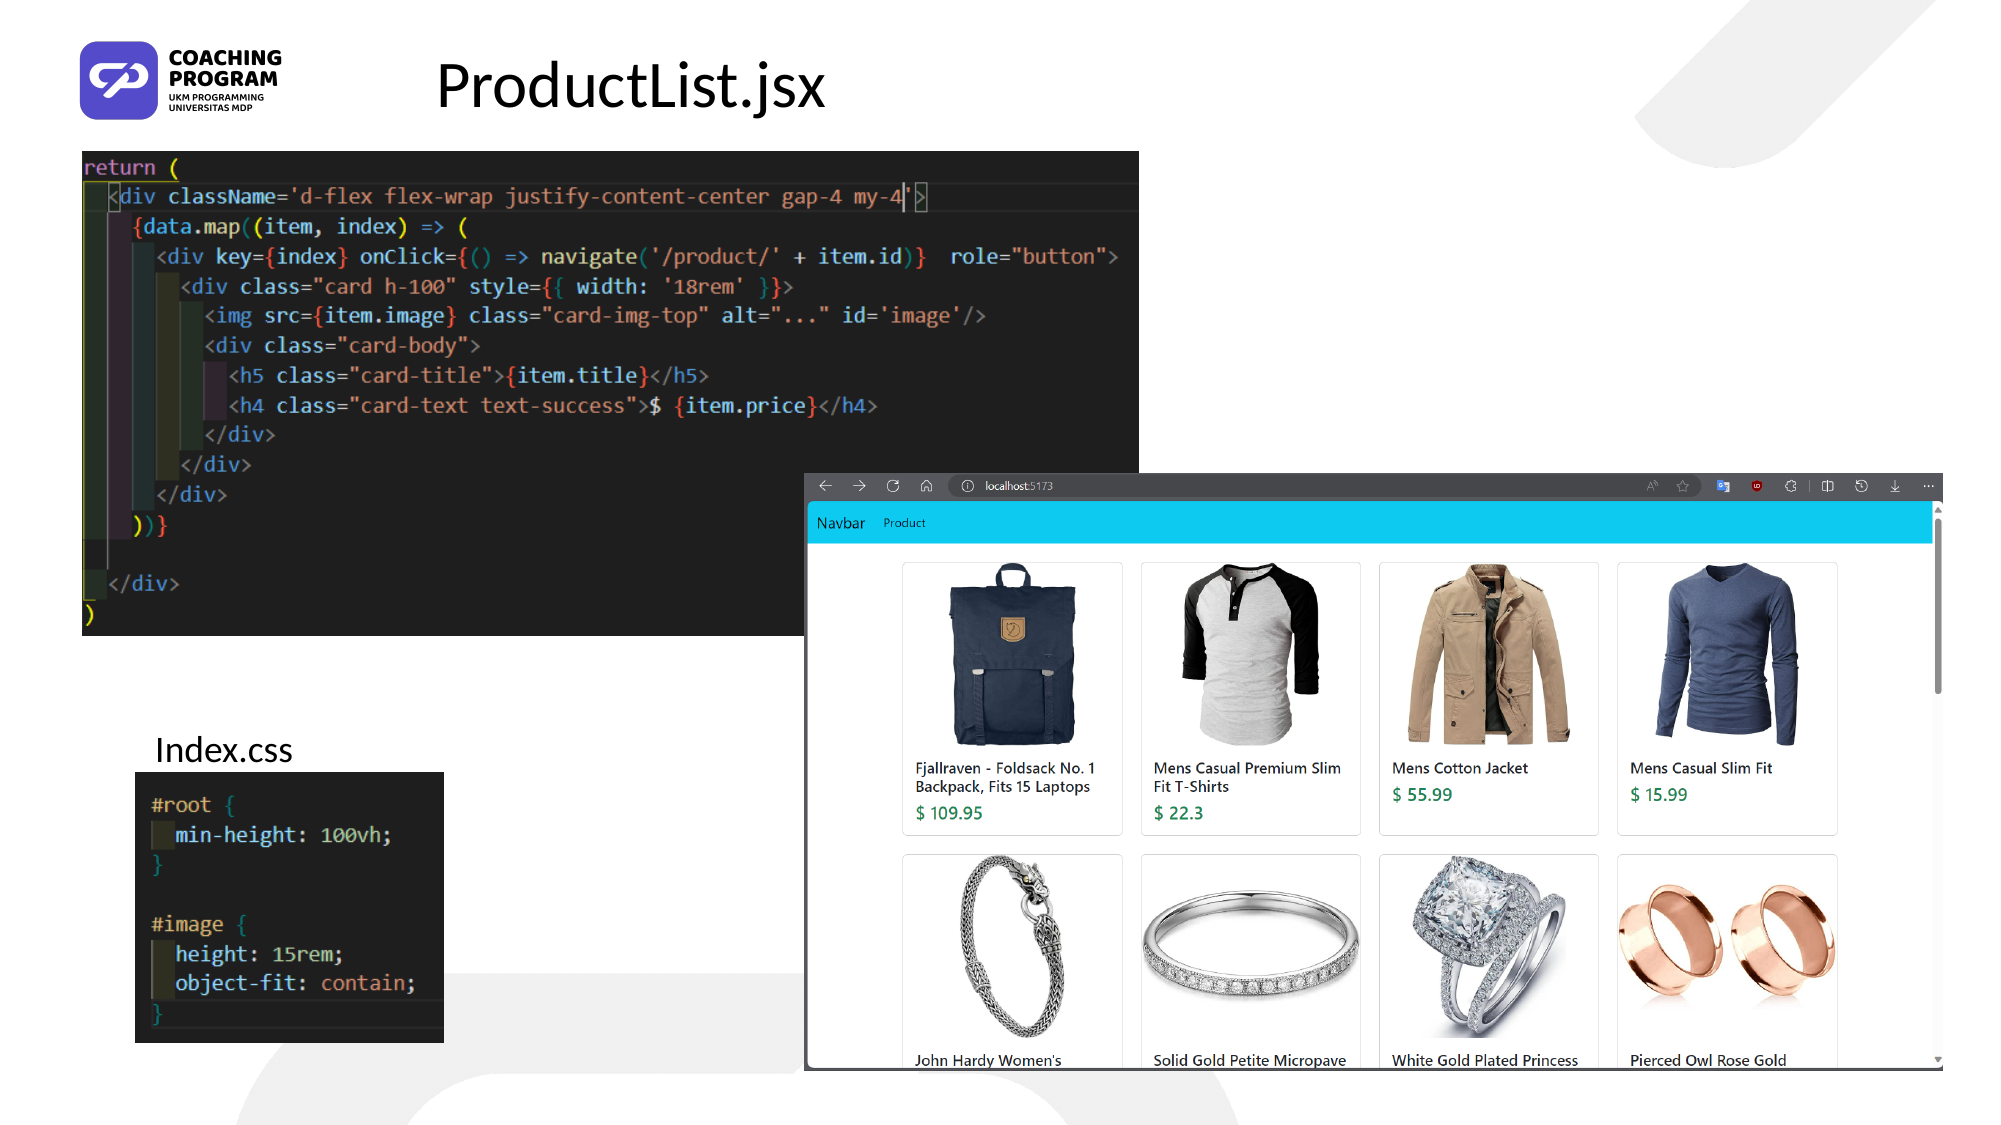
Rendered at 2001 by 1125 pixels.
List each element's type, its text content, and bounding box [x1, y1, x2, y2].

picture [78, 35, 284, 126]
text_box Index.css [140, 717, 382, 772]
picture [135, 772, 444, 1043]
picture [82, 151, 1943, 1071]
text_box ProductList.jsx [421, 33, 936, 129]
